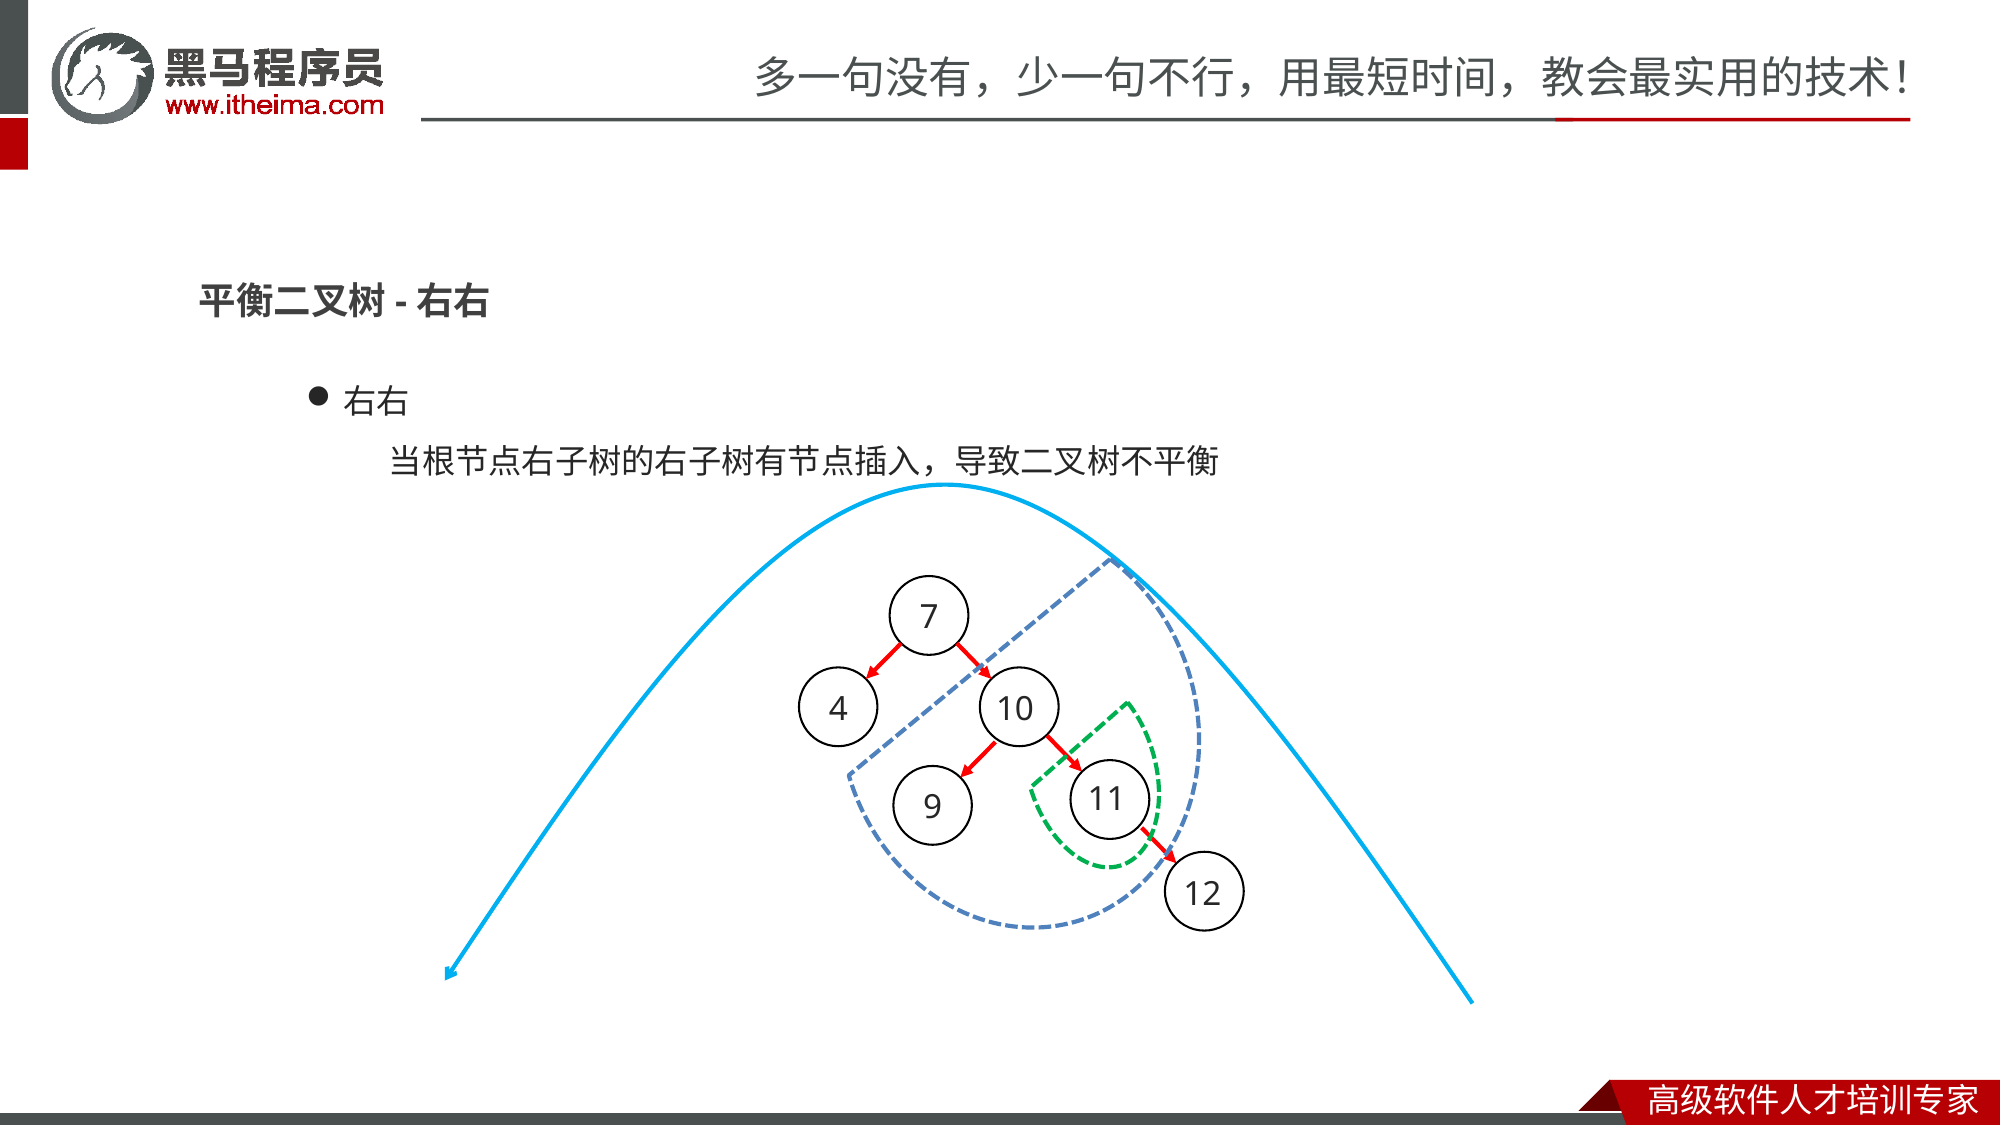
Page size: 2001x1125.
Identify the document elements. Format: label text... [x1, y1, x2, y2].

text_box 右右 当根节点右子树的右子树有节点插入，导致二叉树不平衡 [291, 353, 1902, 488]
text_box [1164, 851, 1244, 931]
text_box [1046, 735, 1083, 772]
text_box [1084, 700, 1162, 826]
picture [50, 26, 384, 125]
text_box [1070, 759, 1150, 840]
text_box [1028, 776, 1136, 870]
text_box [1141, 827, 1177, 864]
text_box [956, 643, 992, 679]
text_box [846, 557, 1202, 930]
text_box 9 [891, 763, 974, 847]
text_box 平衡二叉树-右右 [184, 247, 869, 330]
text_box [865, 643, 902, 679]
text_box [960, 741, 996, 778]
text_box [444, 482, 1475, 1005]
